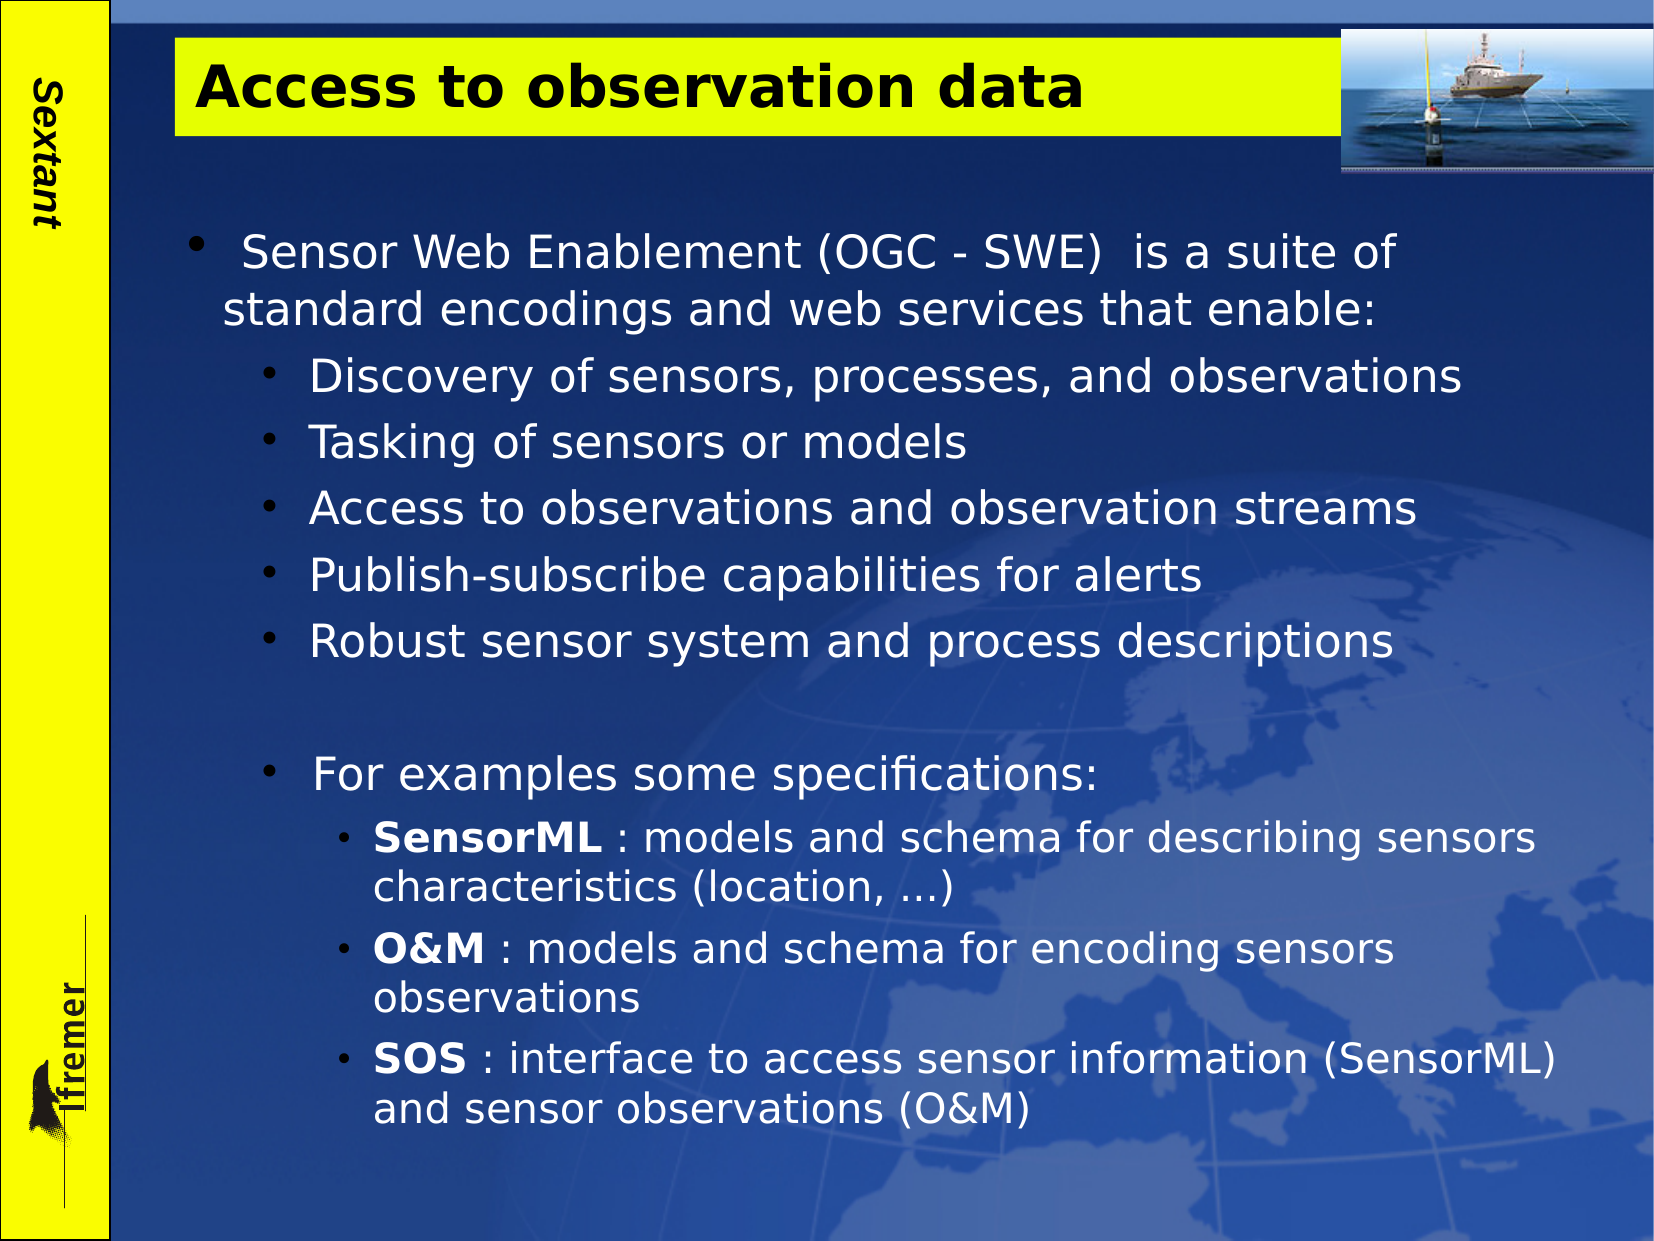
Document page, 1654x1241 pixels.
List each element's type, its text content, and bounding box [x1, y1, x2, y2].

picture [111, 0, 1654, 1241]
text_box Access to observation data [174, 37, 1335, 137]
text_box Sensor Web Enablement (OGC - SWE) is a suite of standard encodings and web services that enable: Discovery of sensors, processes, and observations Tasking of sensors or models Access to observations and observation streams Publish-subscribe capabilities for alerts Robust sensor system and process descriptions For examples some specifications: SensorML : models and schema for describing sensors characteristics (location, ...) O&M : models and schema for encoding sensors observations SOS : interface to access sensor information (SensorML) and sensor observations (O&M) [172, 206, 1624, 1052]
